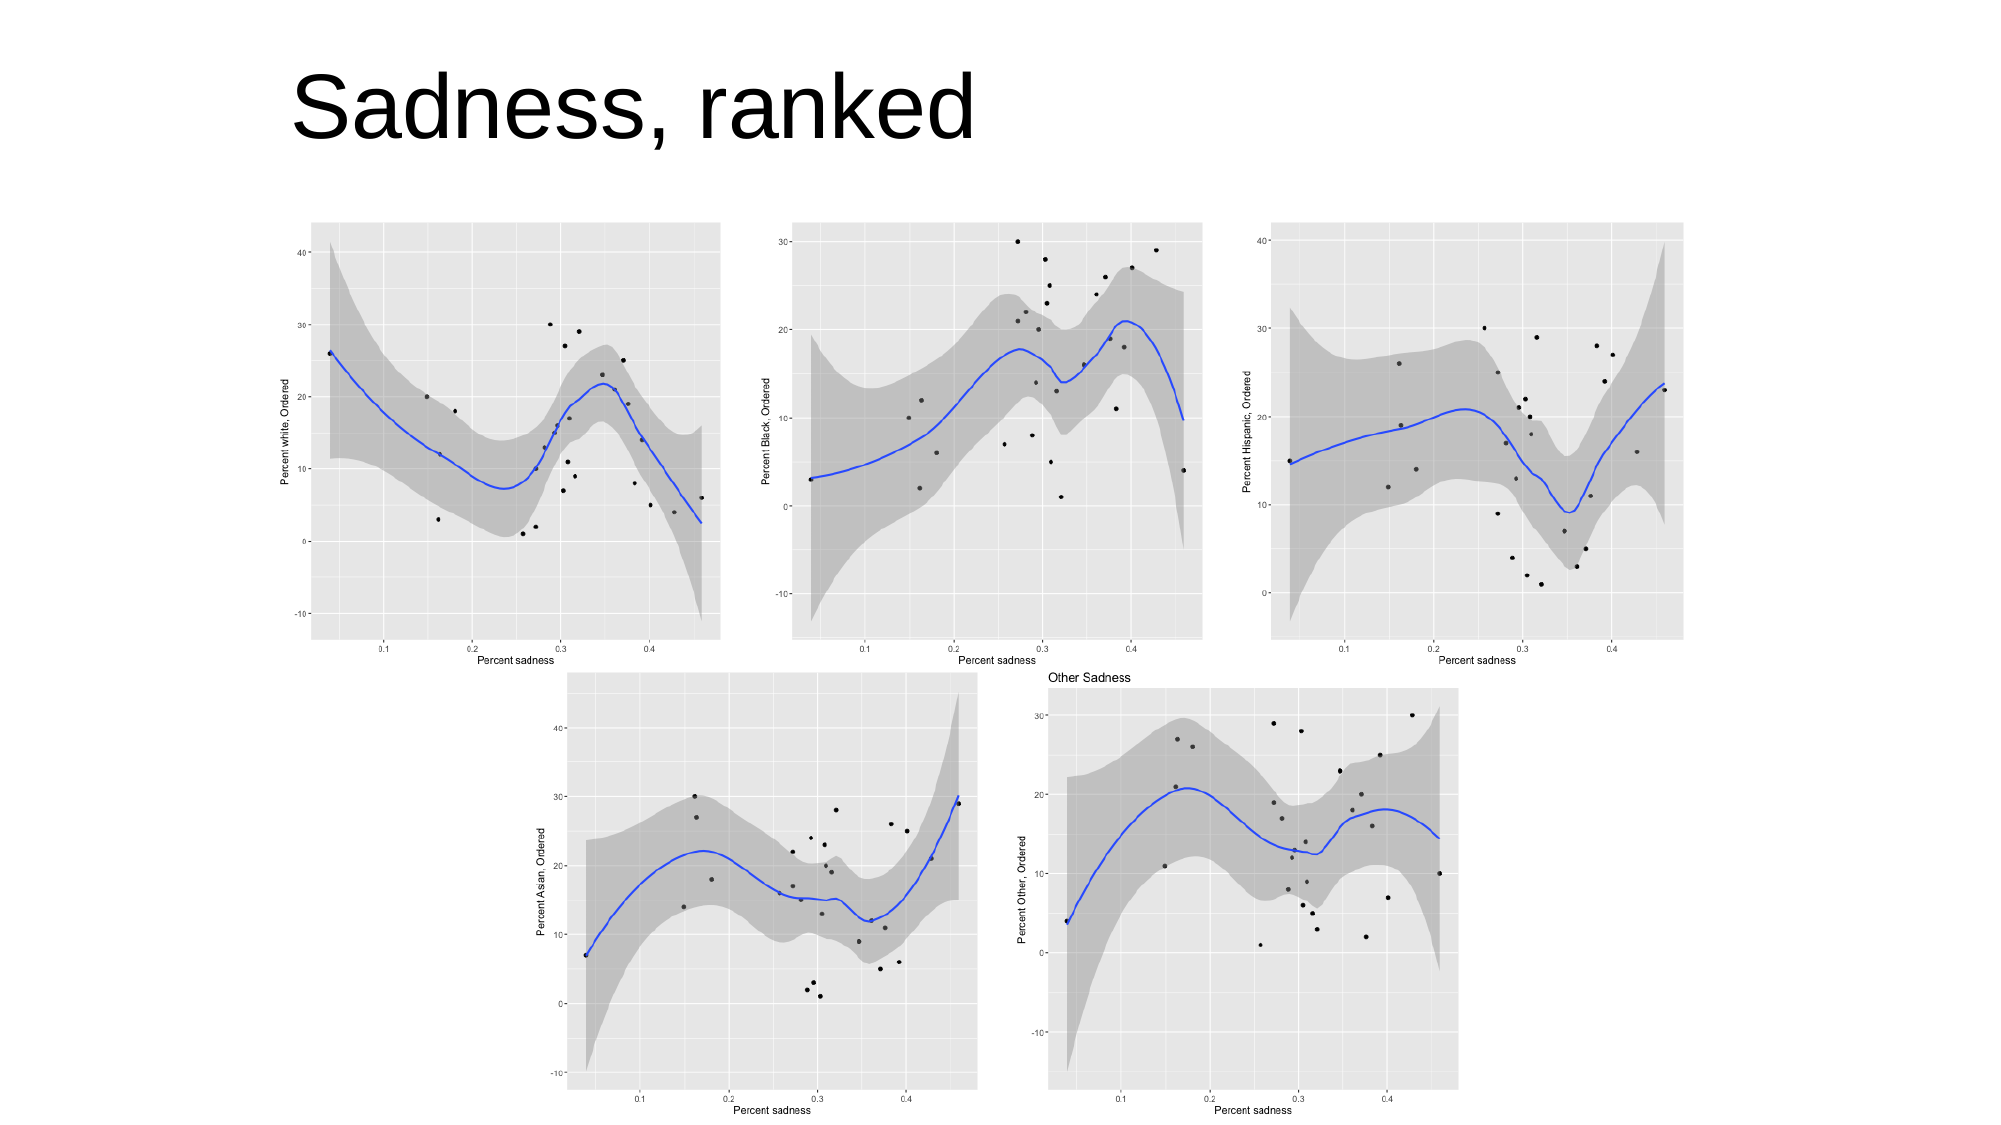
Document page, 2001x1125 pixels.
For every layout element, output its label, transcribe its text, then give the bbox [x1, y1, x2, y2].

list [756, 217, 1207, 668]
title Sadness, ranked [275, 0, 1763, 218]
picture [1012, 217, 1688, 1118]
picture [274, 217, 725, 668]
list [531, 667, 982, 1118]
